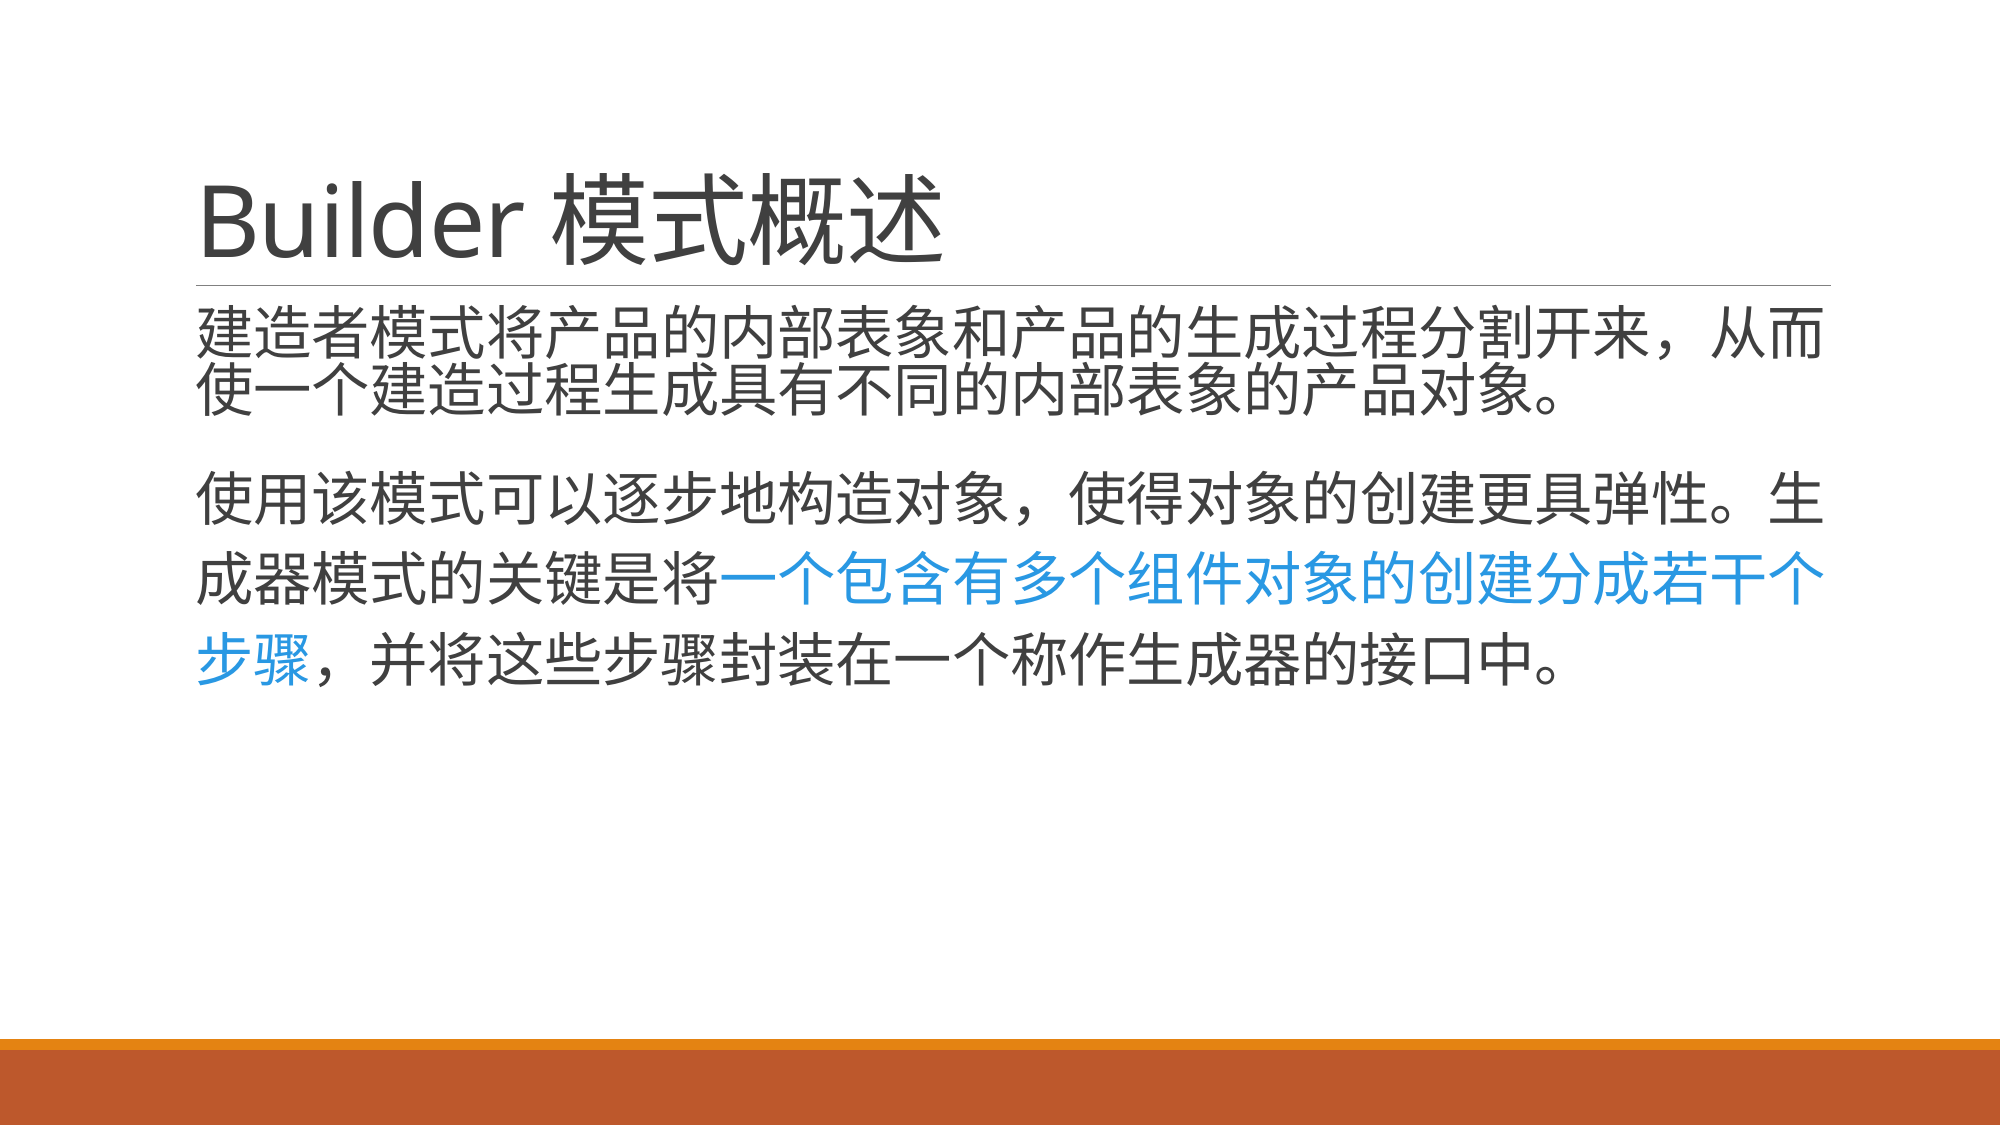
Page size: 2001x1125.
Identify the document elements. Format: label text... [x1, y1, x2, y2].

title Builder模式概述 [180, 47, 1830, 285]
list 建造者模式将产品的内部表象和产品的生成过程分割开来，从而使一个建造过程生成具有不同的内部表象的产品对象。 使用该模式可以逐步地构造对象，使得对象的创建更具弹性。生成器模式的关键是将一个包含有多个组件对象的创建分成若干个步骤，并将这些步骤封装在一个称作生成器的接口中。 [180, 302, 1830, 963]
